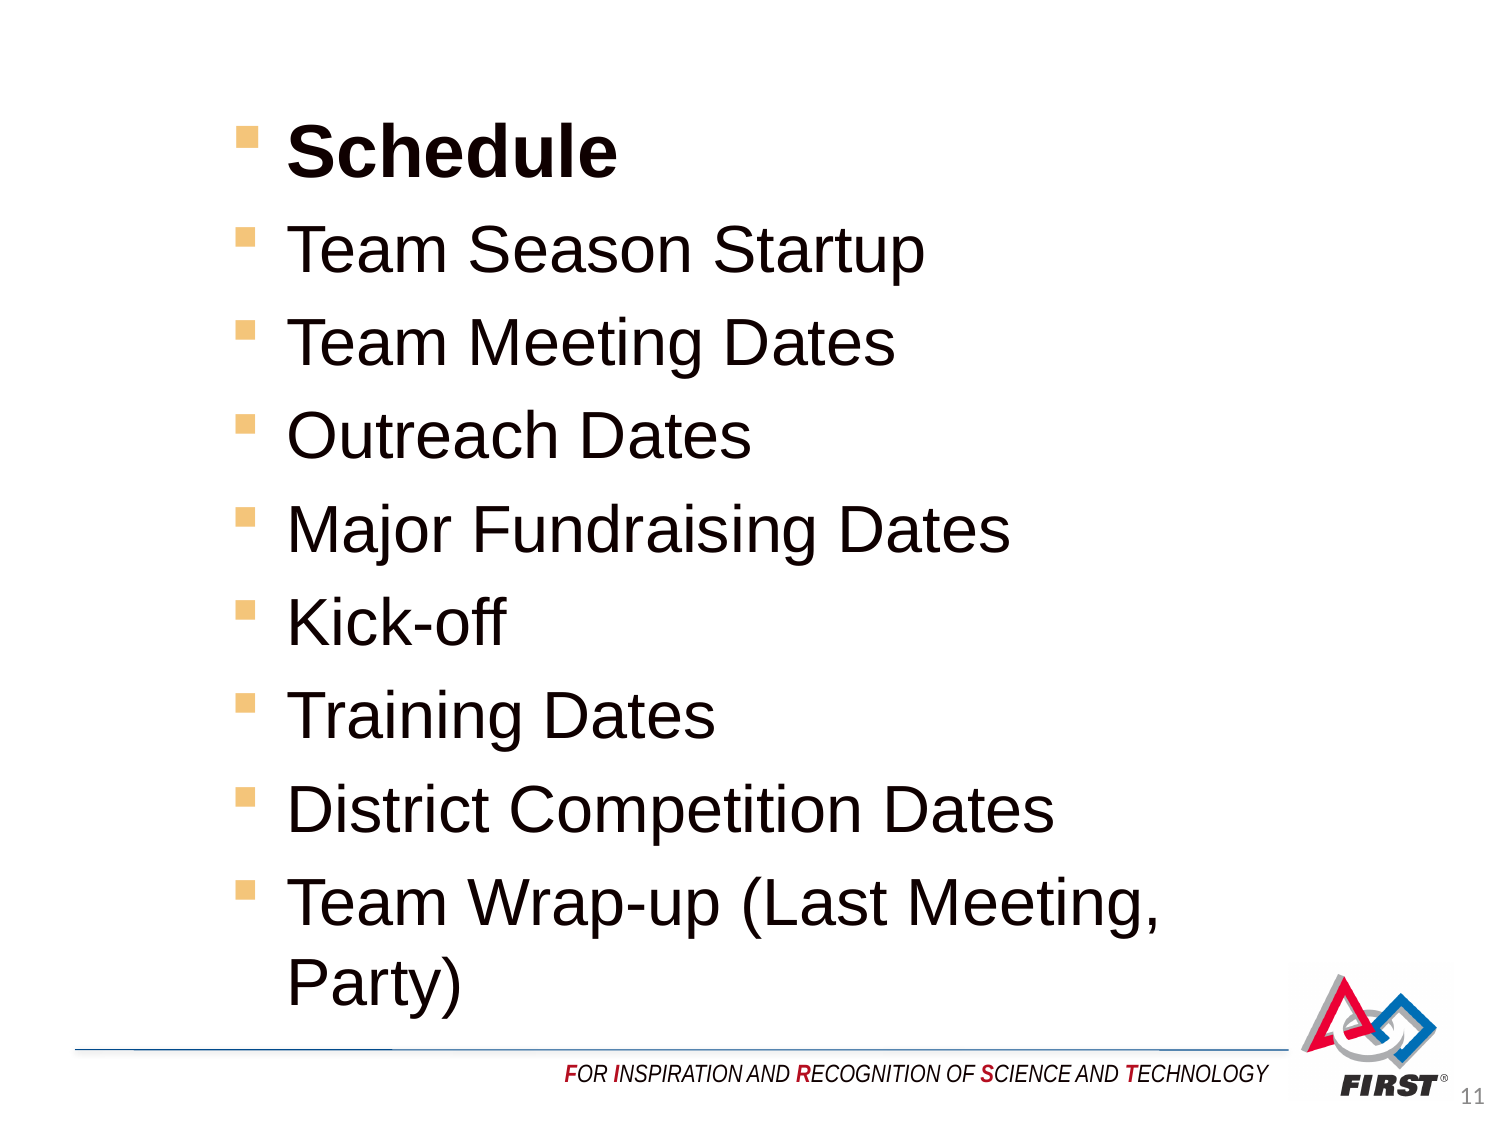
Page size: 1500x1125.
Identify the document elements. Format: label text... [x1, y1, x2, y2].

text_box Schedule Team Season Startup​ Team Meeting Dates​ Outreach Dates​ Major Fundraising Dates​ Kick-off​ Training Dates​ District Competition Dates​ Team Wrap-up (Last Meeting, Party)​ [215, 94, 1325, 975]
picture [1288, 962, 1454, 1065]
slide_number 11 [1149, 1065, 1500, 1125]
